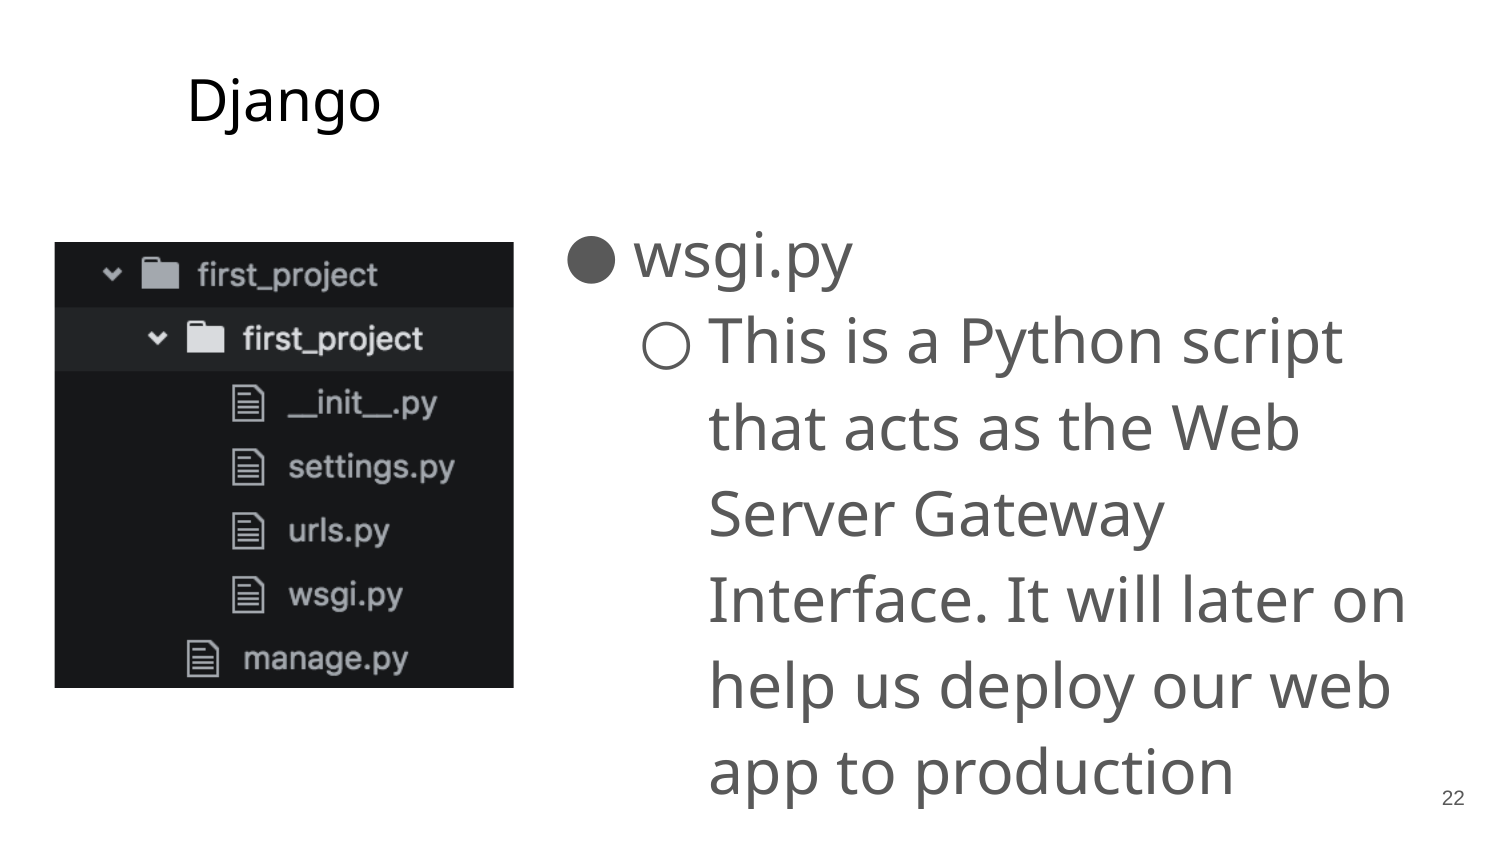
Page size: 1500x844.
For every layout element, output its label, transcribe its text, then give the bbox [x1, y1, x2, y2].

title Django [171, 48, 1449, 143]
list wsgi.py This is a Python script that acts as the Web Server Gateway Interface. It will later on help us deploy our web app to production [543, 189, 1478, 750]
picture [54, 241, 514, 689]
slide_number 22 [1389, 764, 1480, 830]
